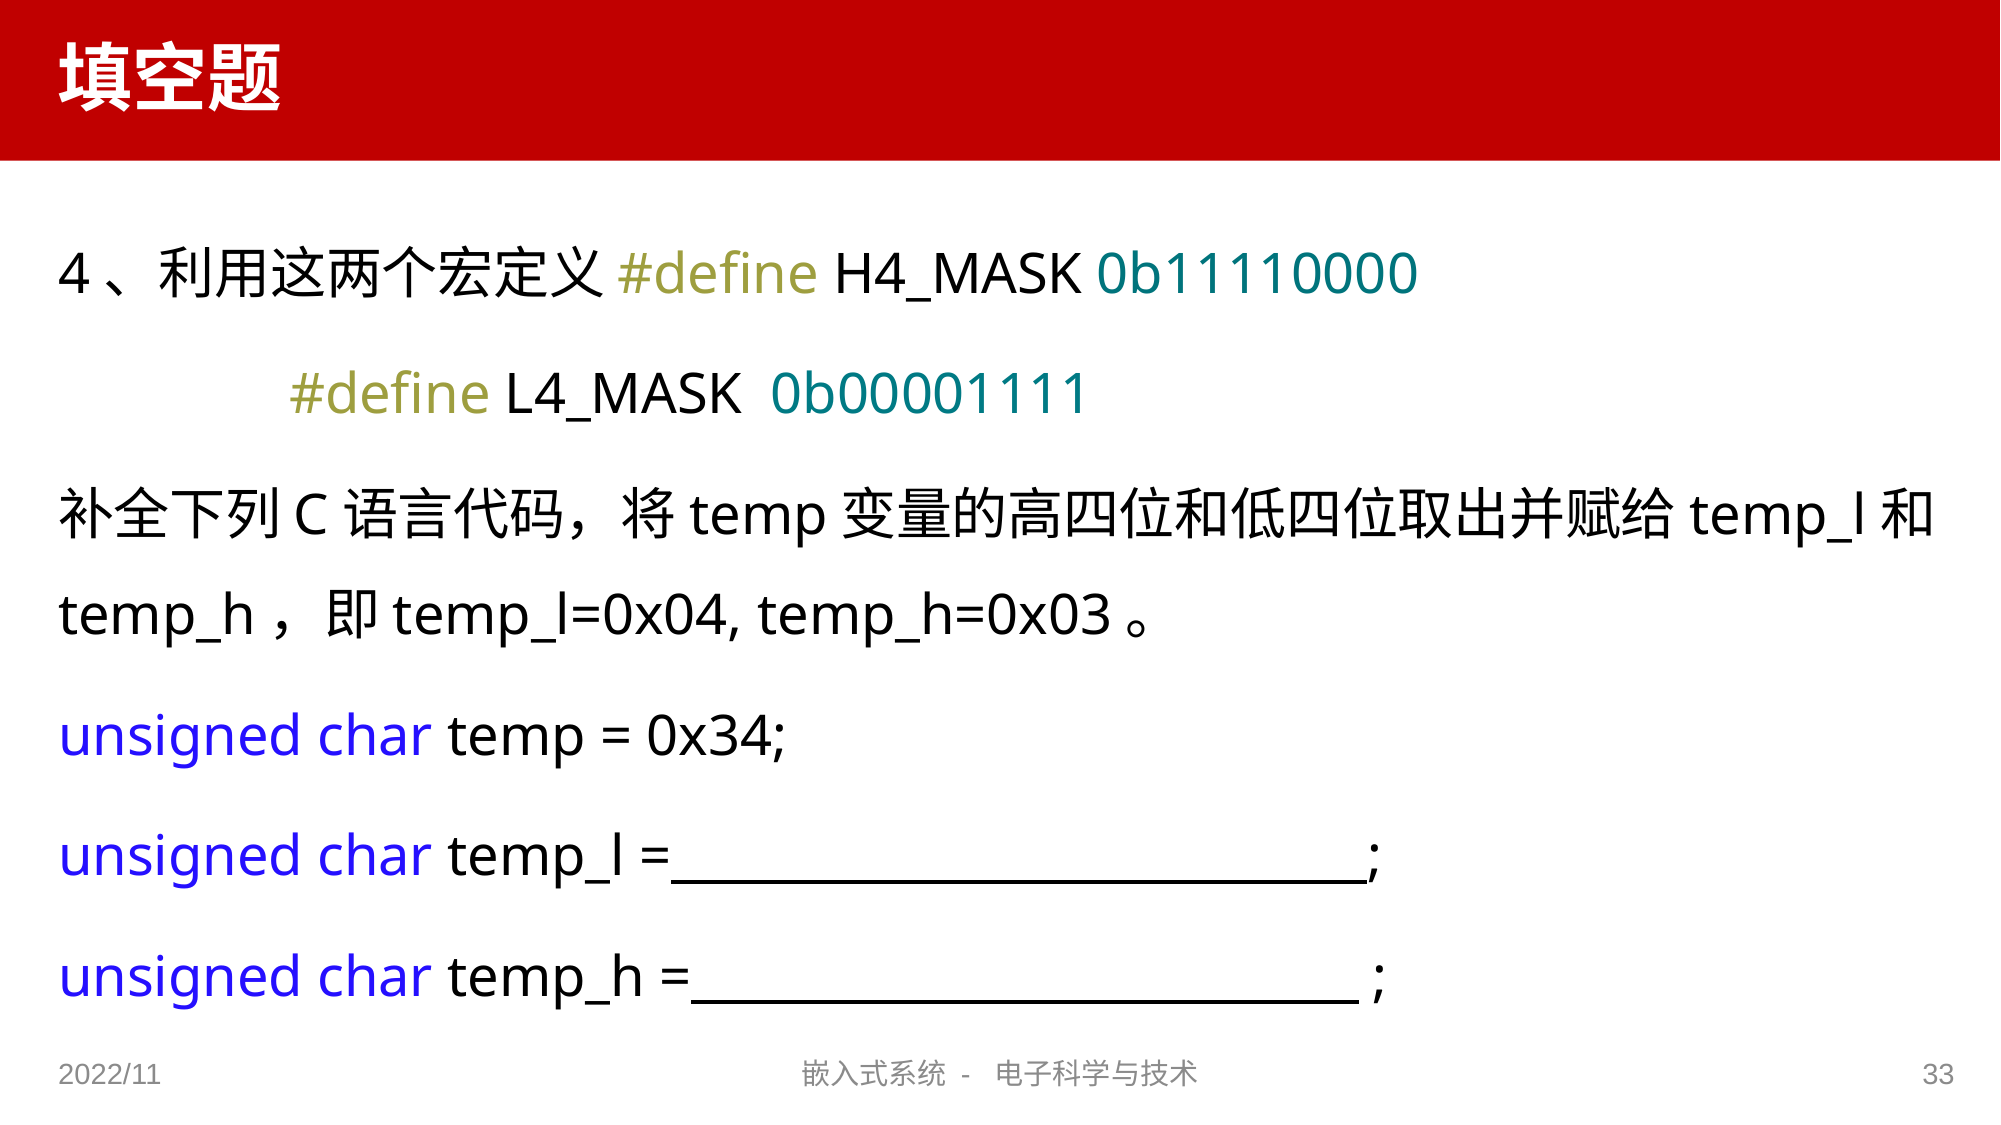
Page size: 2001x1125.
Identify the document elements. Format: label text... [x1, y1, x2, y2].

list 4、利用这两个宏定义#define H4_MASK 0b11110000 #define L4_MASK 0b00001111 补全下列C语言代码，将temp变量的高四位和低四位取出并赋给temp_l和temp_h，即temp_l=0x04, temp_h=0x03。 unsigned char temp = 0x34; unsigned char temp_l = ; unsigned char temp_h = ; [43, 196, 1970, 1024]
slide_number 33 [1519, 1042, 1970, 1103]
footer 嵌入式系统 - 电子科学与技术 [662, 1042, 1338, 1103]
slide_number 2022/11 [43, 1042, 494, 1103]
title 填空题 [42, 19, 1768, 144]
